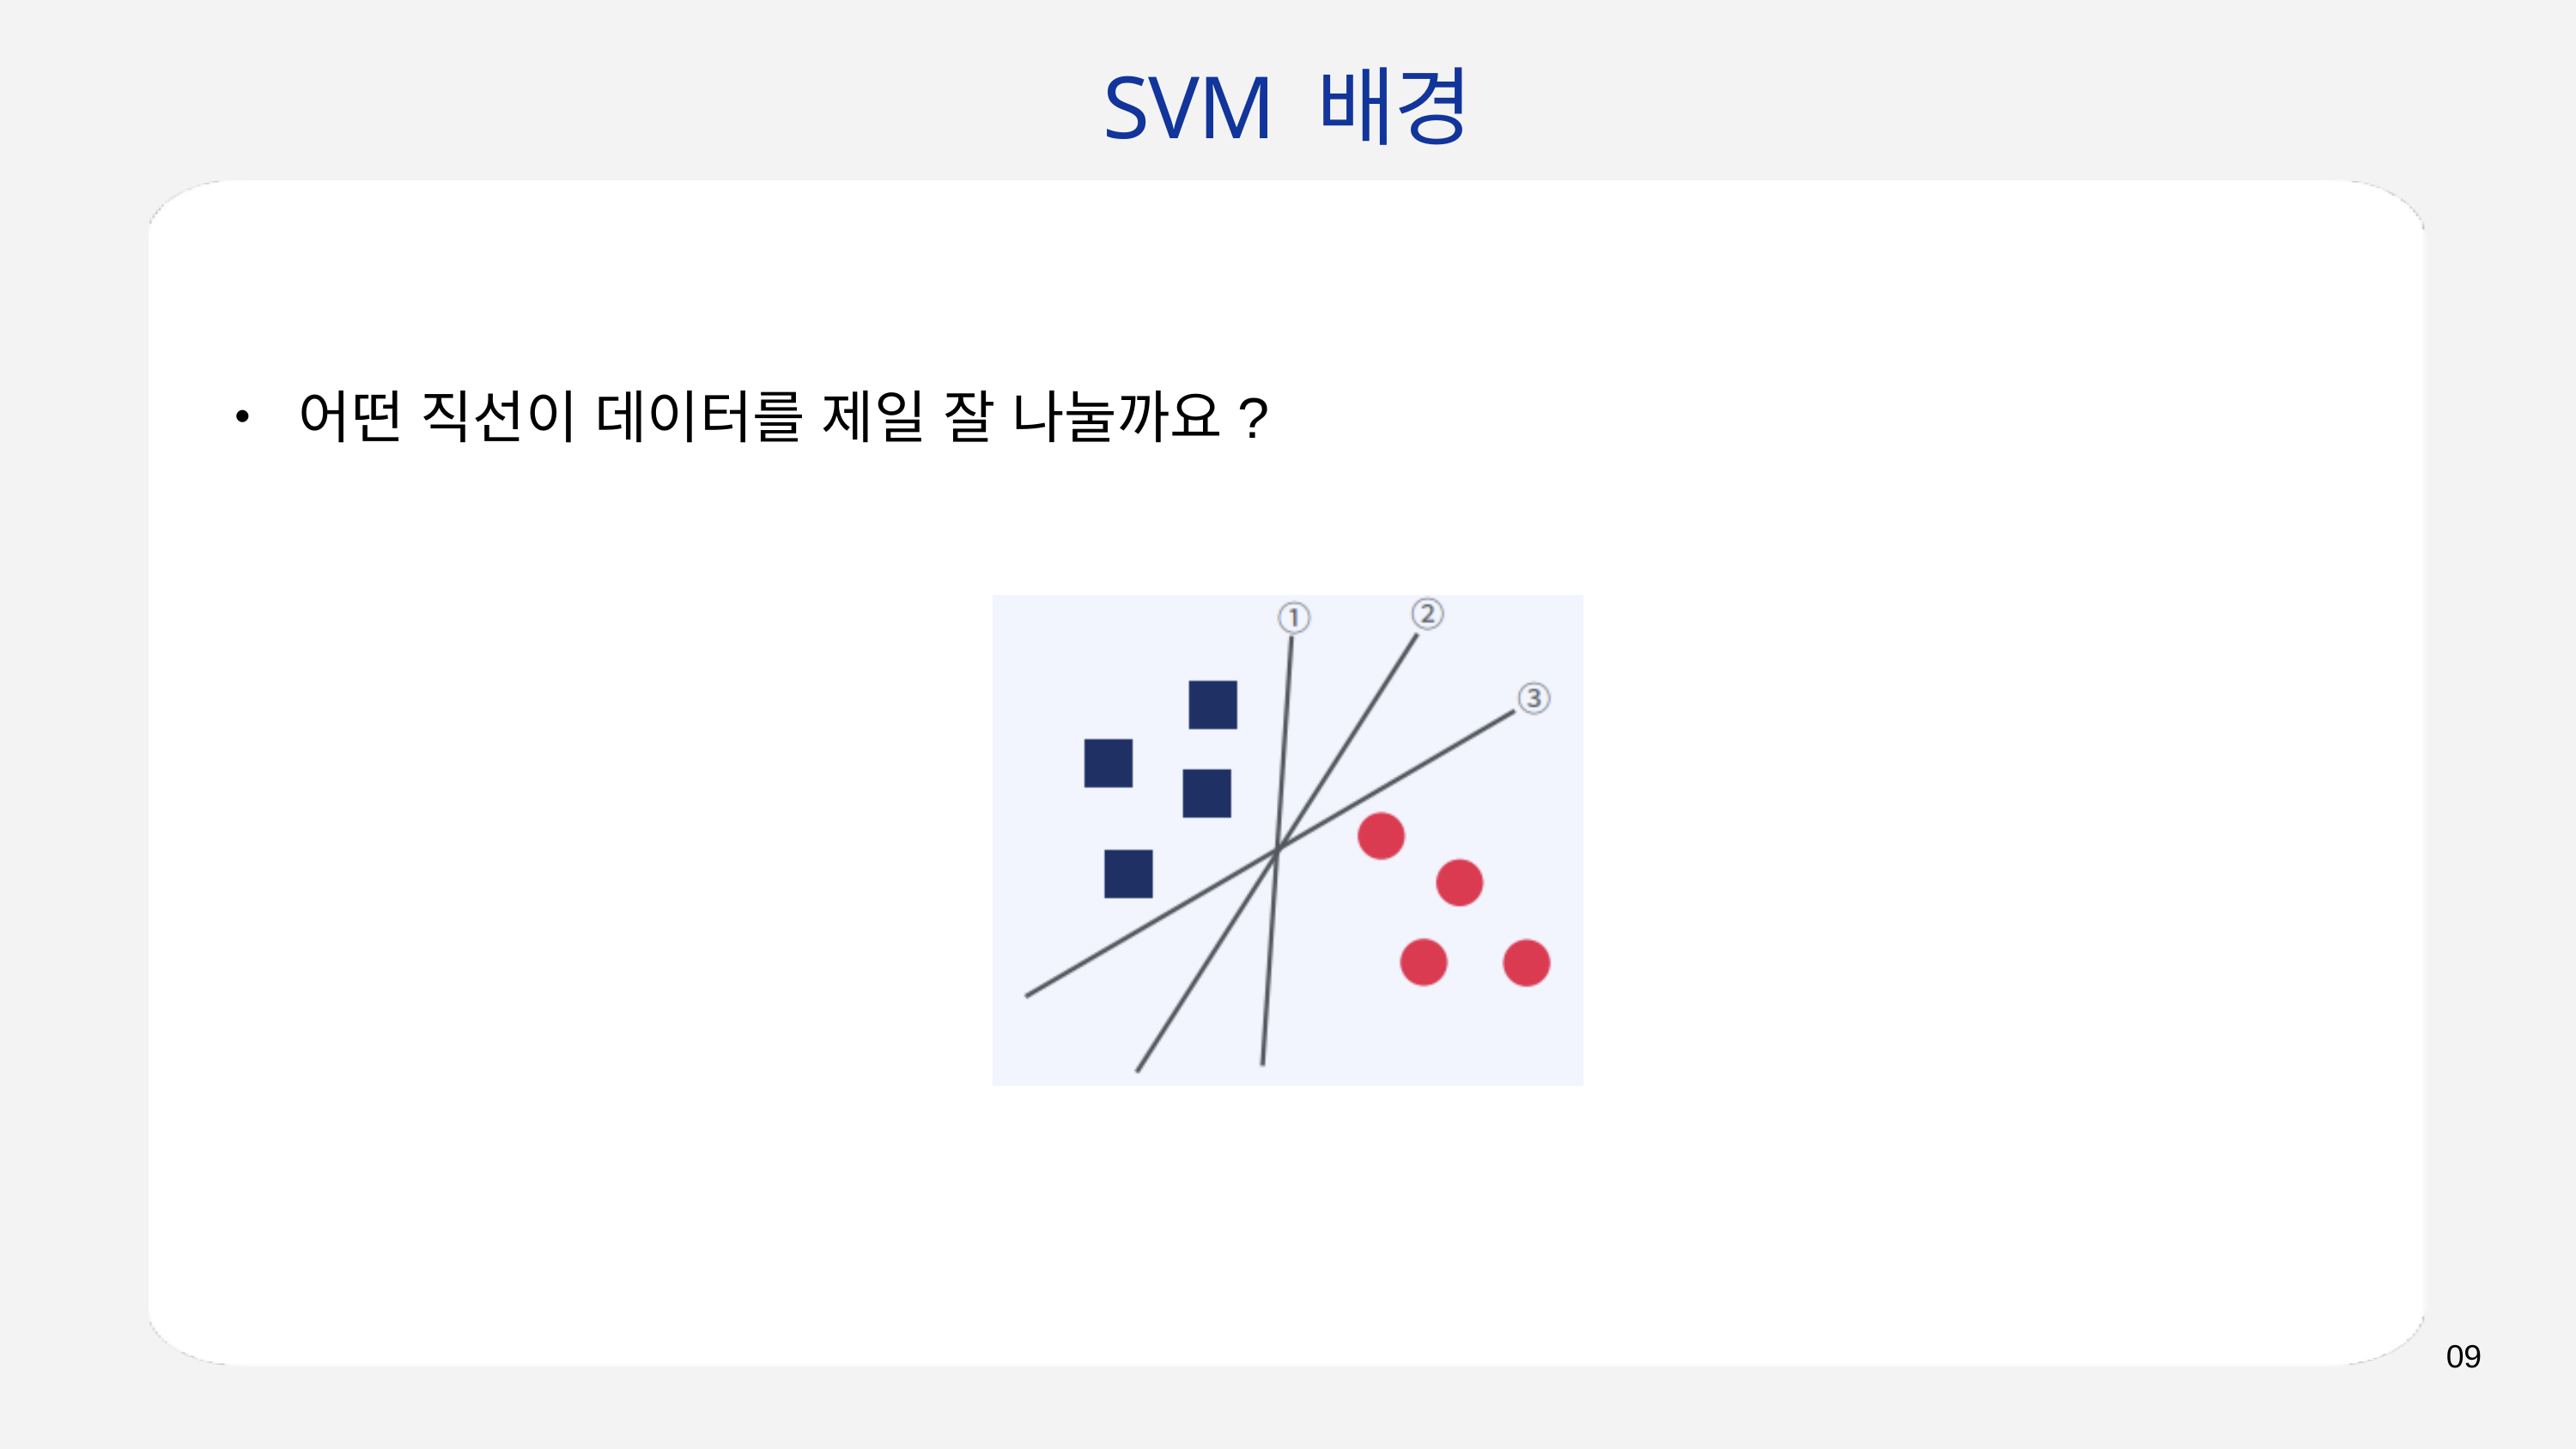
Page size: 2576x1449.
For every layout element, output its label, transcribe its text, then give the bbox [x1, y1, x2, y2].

picture [992, 595, 1583, 1086]
text_box SVM 배경 [309, 46, 2267, 163]
text_box 09 [2427, 1336, 2501, 1375]
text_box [149, 180, 2427, 1367]
